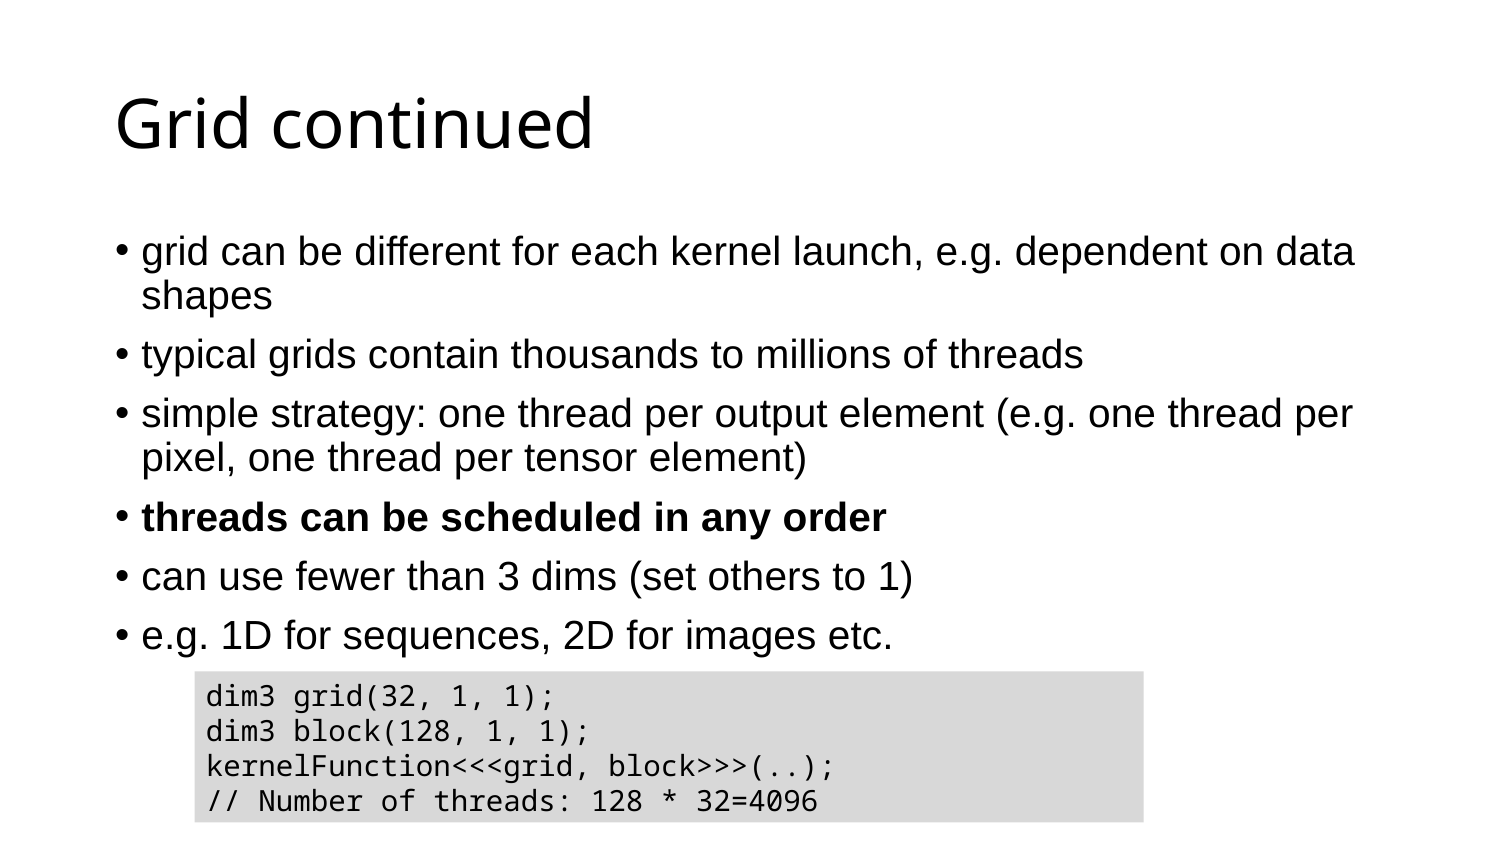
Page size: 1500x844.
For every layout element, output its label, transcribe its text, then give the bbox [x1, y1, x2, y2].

title Grid continued [103, 44, 1397, 208]
list grid can be different for each kernel launch, e.g. dependent on data shapes typical grids contain thousands to millions of threads simple strategy: one thread per output element (e.g. one thread per pixel, one thread per tensor element) threads can be scheduled in any order can use fewer than 3 dims (set others to 1) e.g. 1D for sequences, 2D for images etc. [103, 224, 1397, 665]
text_box dim3 grid(32, 1, 1); dim3 block(128, 1, 1); kernelFunction<<<grid, block>>>(..); // Number of threads: 128 * 32=4096 [194, 671, 1144, 823]
